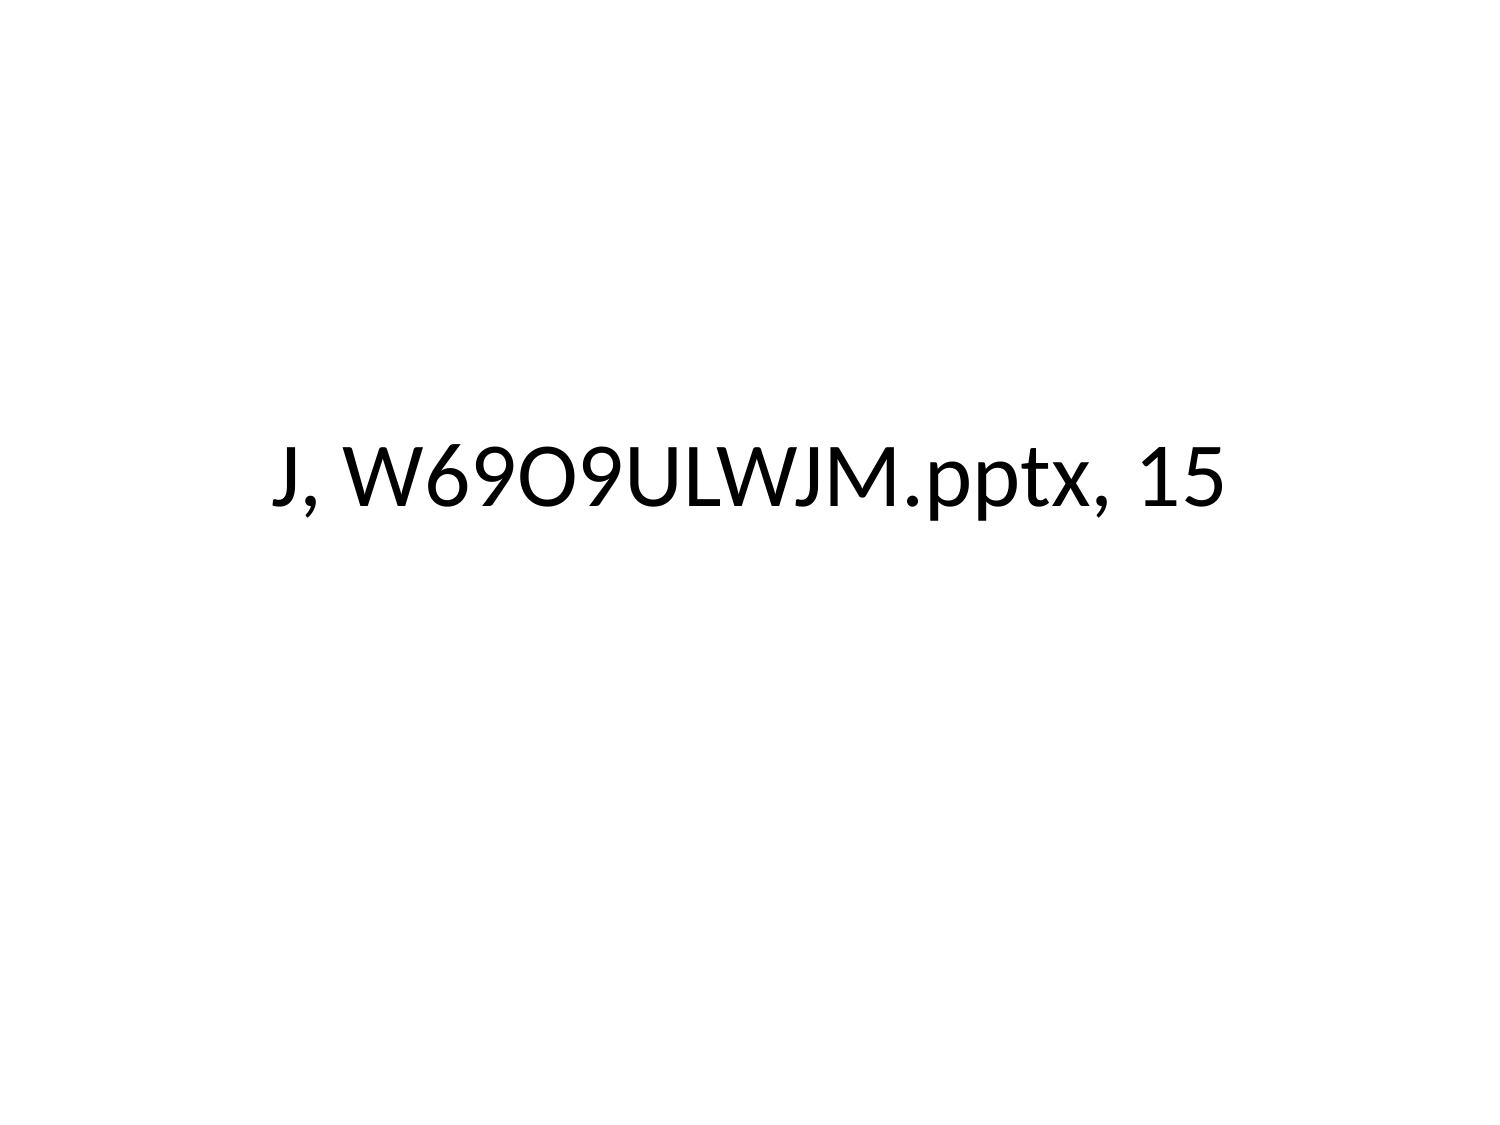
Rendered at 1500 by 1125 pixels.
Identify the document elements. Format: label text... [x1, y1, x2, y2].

title J, W69O9ULWJM.pptx, 15 [112, 349, 1388, 591]
